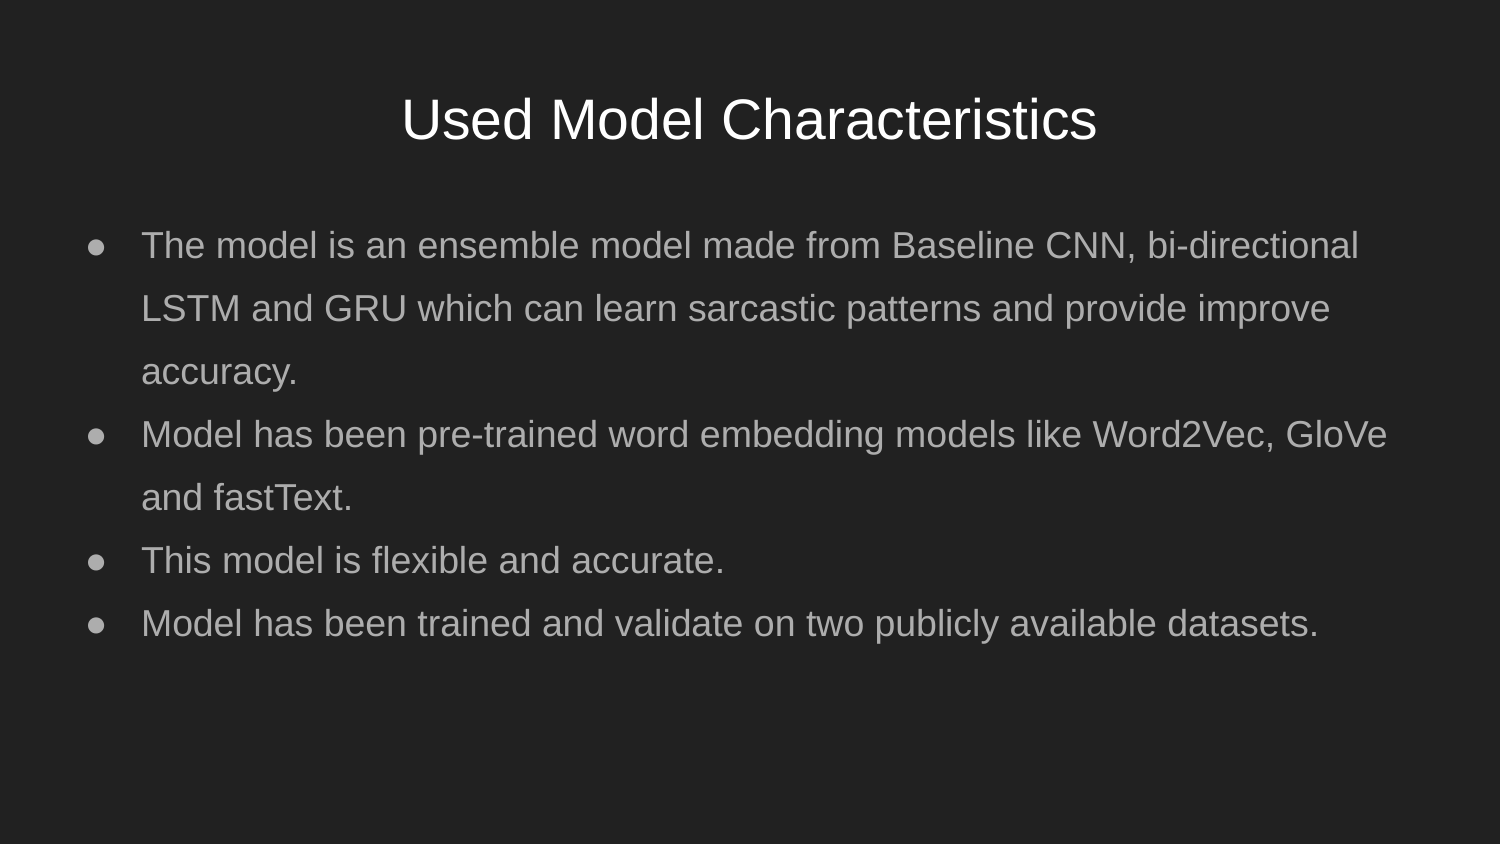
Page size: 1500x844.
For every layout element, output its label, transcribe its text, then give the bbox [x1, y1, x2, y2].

title Used Model Characteristics [51, 72, 1449, 167]
list The model is an ensemble model made from Baseline CNN, bi-directional LSTM and GRU which can learn sarcastic patterns and provide improve accuracy. Model has been pre-trained word embedding models like Word2Vec, GloVe and fastText. This model is flexible and accurate. Model has been trained and validate on two publicly available datasets. [51, 189, 1449, 750]
